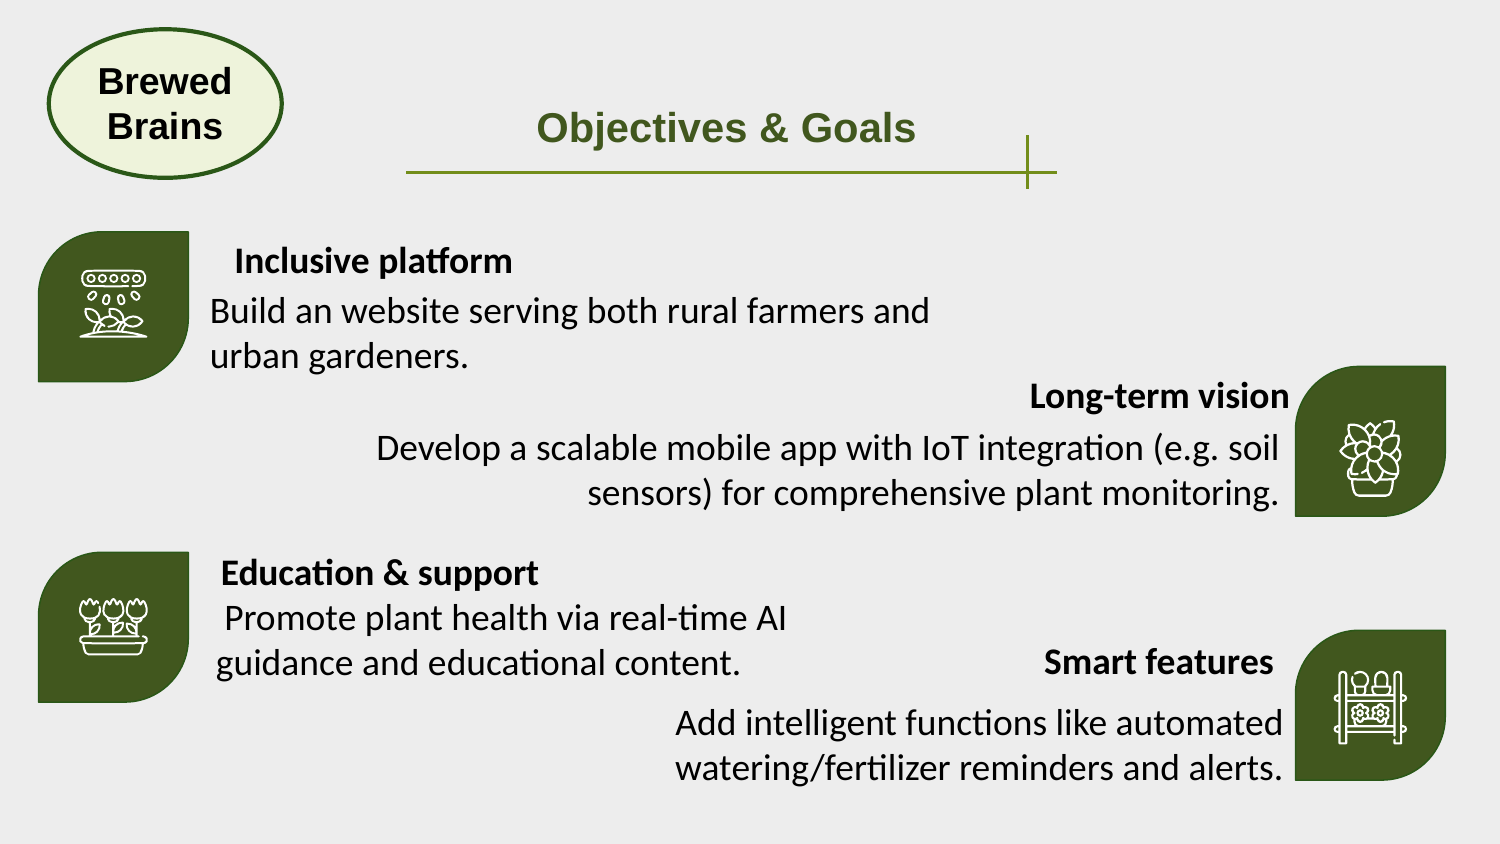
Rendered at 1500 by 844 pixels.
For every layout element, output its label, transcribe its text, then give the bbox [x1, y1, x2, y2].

text_box Build an website serving both rural farmers and urban gardeners. [194, 271, 1026, 411]
text_box [1339, 420, 1402, 497]
text_box Inclusive platform [172, 220, 576, 296]
text_box Education & support [205, 540, 642, 601]
text_box [1295, 366, 1446, 517]
text_box [79, 598, 148, 656]
text_box Develop a scalable mobile app with IoT integration (e.g. soil sensors) for comprehensive plant monitoring. [317, 408, 1296, 548]
text_box Long-term vision [1026, 355, 1305, 416]
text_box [48, 29, 282, 179]
text_box Add intelligent functions like automated watering/fertilizer reminders and alerts. [472, 682, 1300, 823]
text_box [1333, 670, 1408, 745]
text_box [38, 231, 189, 382]
text_box Promote plant health via real-time AI guidance and educational content. [200, 578, 909, 718]
title Objectives & Goals [258, 86, 1195, 189]
text_box [1295, 630, 1446, 781]
text_box Smart features [909, 621, 1290, 682]
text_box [79, 269, 148, 338]
text_box [446, 467, 726, 544]
text_box [38, 552, 189, 703]
